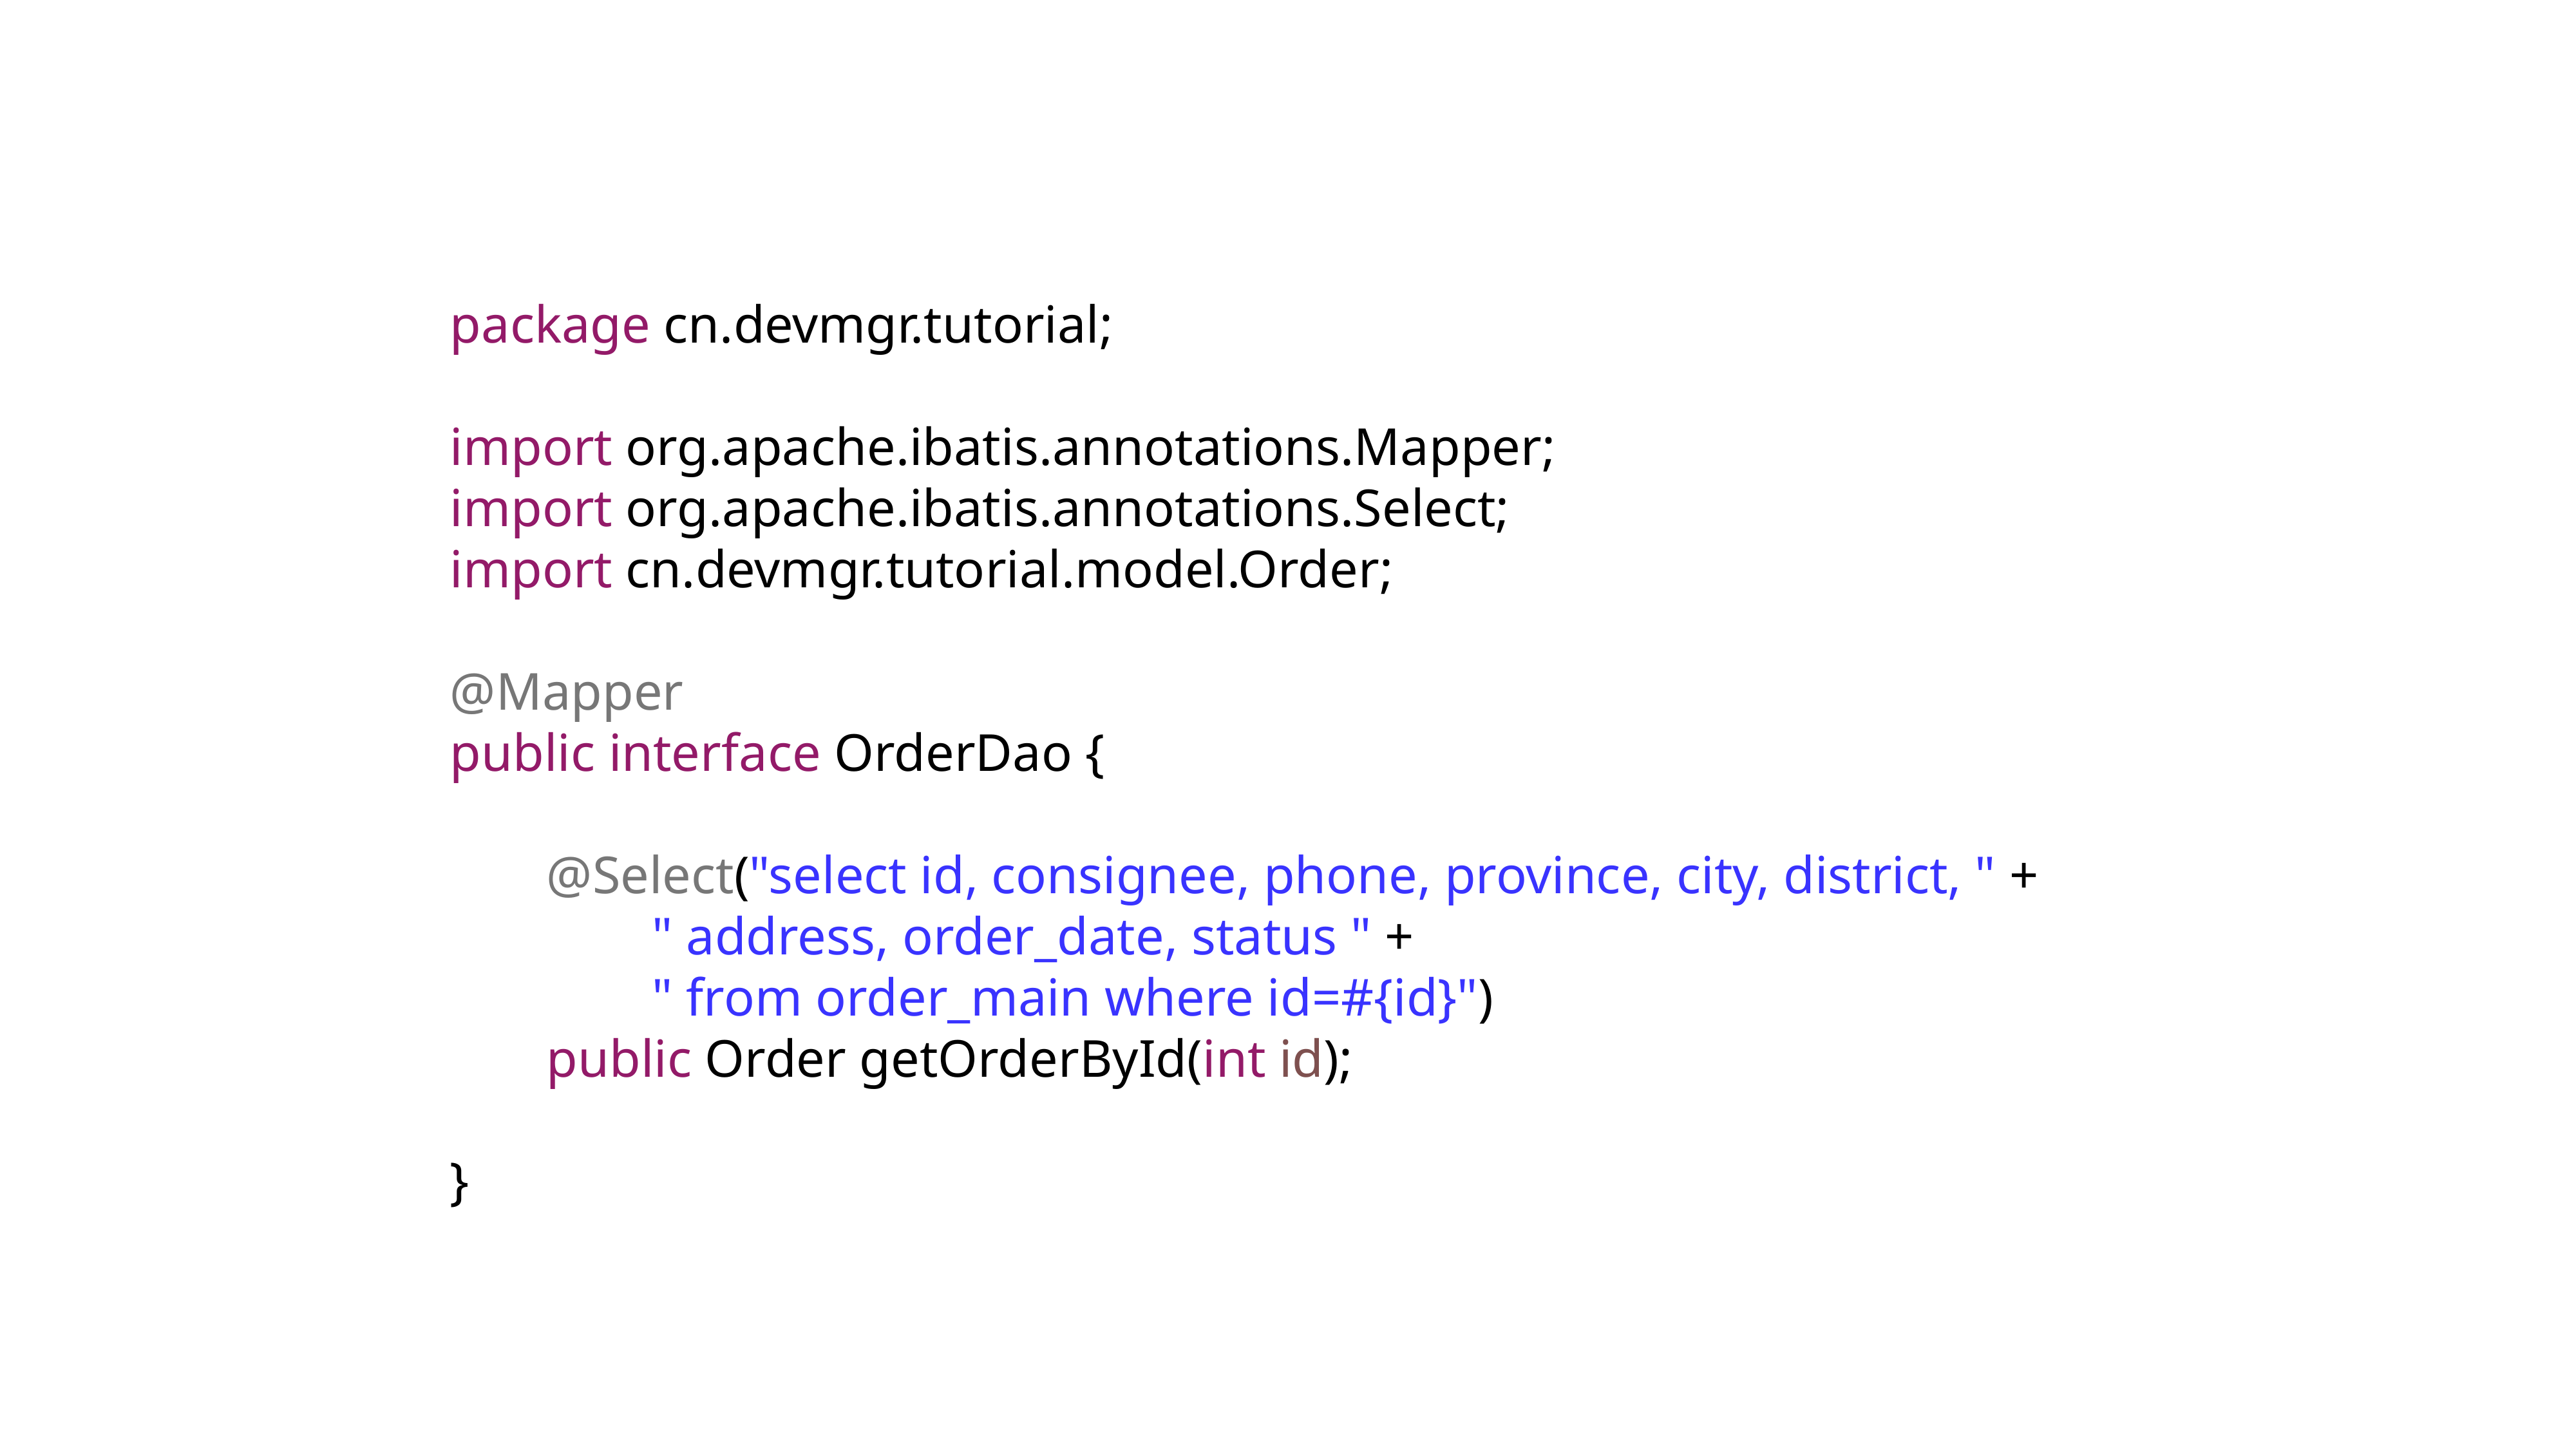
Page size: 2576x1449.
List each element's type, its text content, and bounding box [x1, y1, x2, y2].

text_box package cn.devmgr.tutorial; import org.apache.ibatis.annotations.Mapper; import org.apache.ibatis.annotations.Select; import cn.devmgr.tutorial.model.Order; @Mapper public interface OrderDao { @Select("select id, consignee, phone, province, city, district, " + " address, order_date, status " + " from order_main where id=#{id}") public Order getOrderById(int id); } [444, 286, 2044, 1215]
